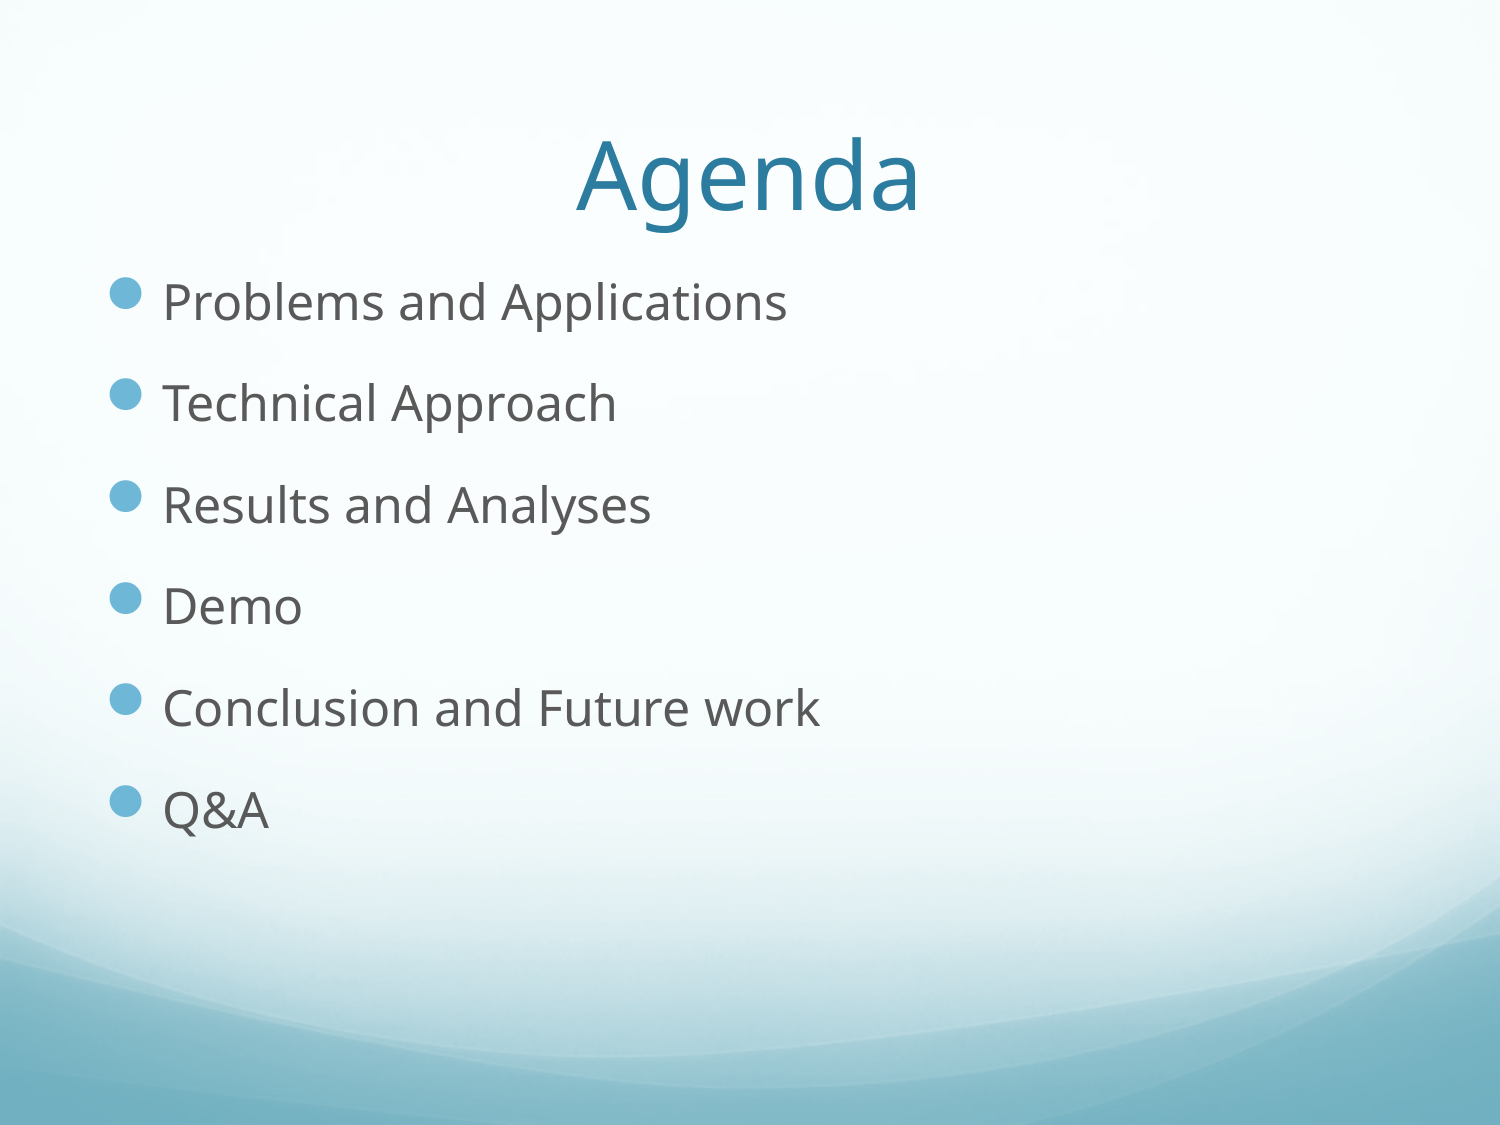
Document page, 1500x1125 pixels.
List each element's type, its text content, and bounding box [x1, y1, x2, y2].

list Problems and Applications Technical Approach Results and Analyses Demo Conclusion and Future work Q&A [90, 262, 1410, 975]
title Agenda [90, 17, 1410, 237]
